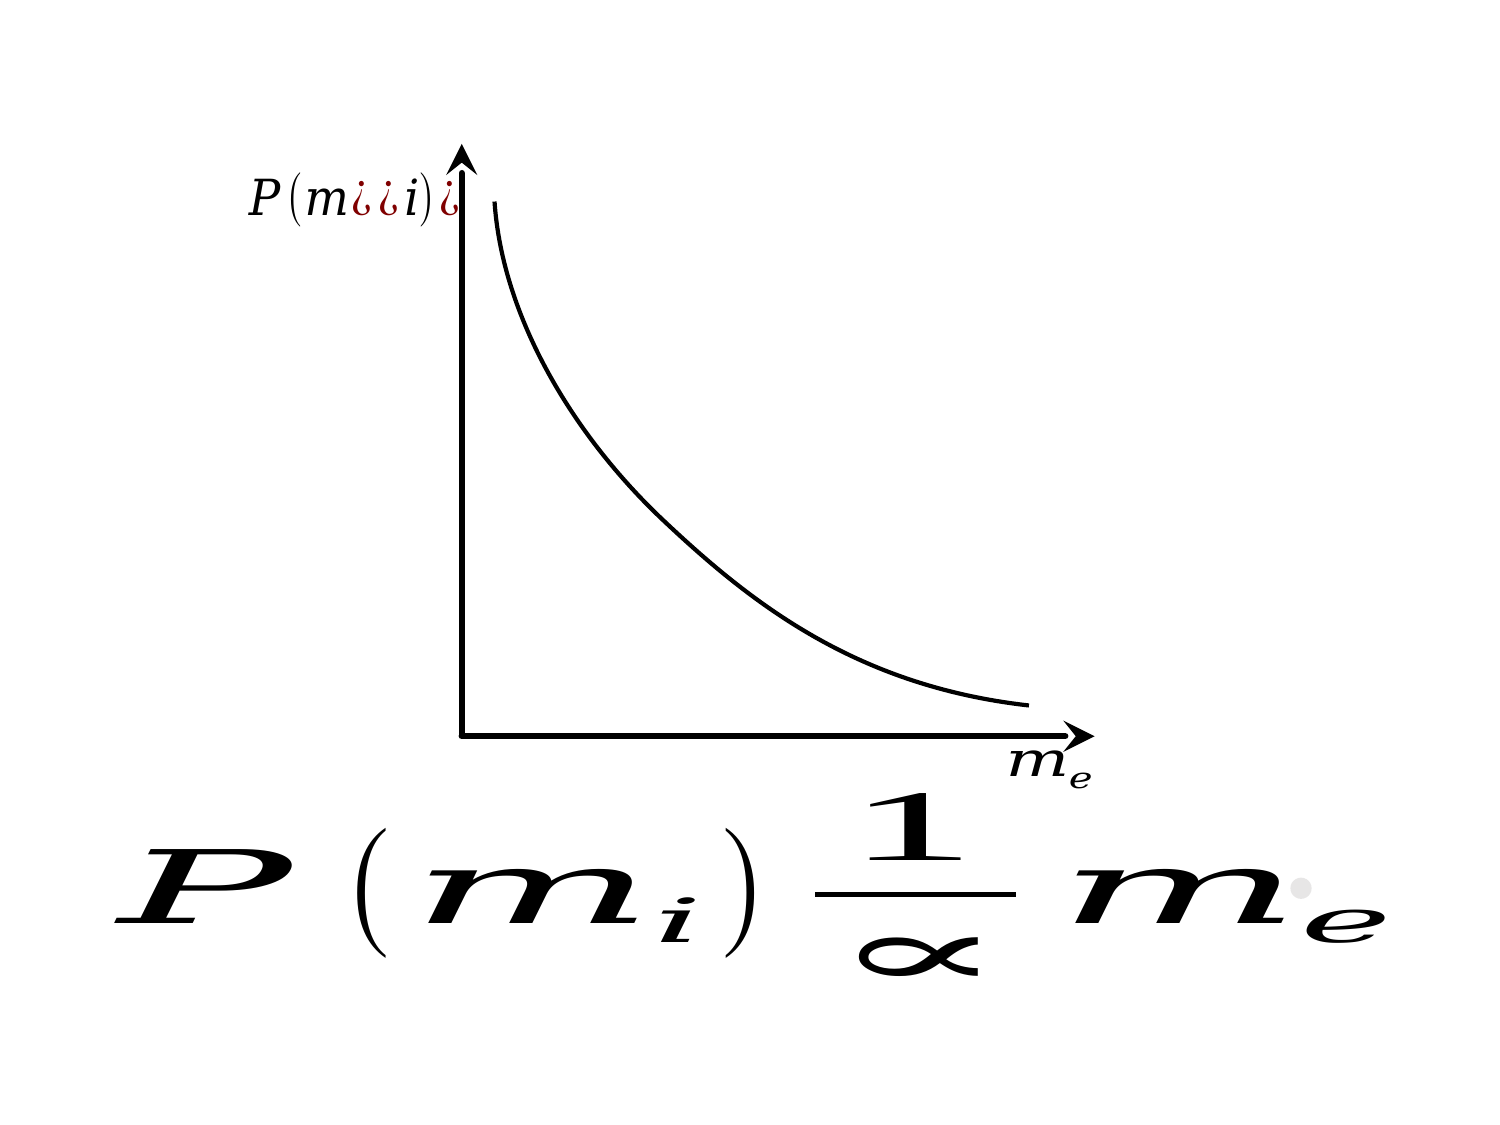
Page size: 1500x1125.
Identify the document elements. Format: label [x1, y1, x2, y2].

text_box [461, 143, 1095, 737]
text_box [1289, 876, 1313, 900]
